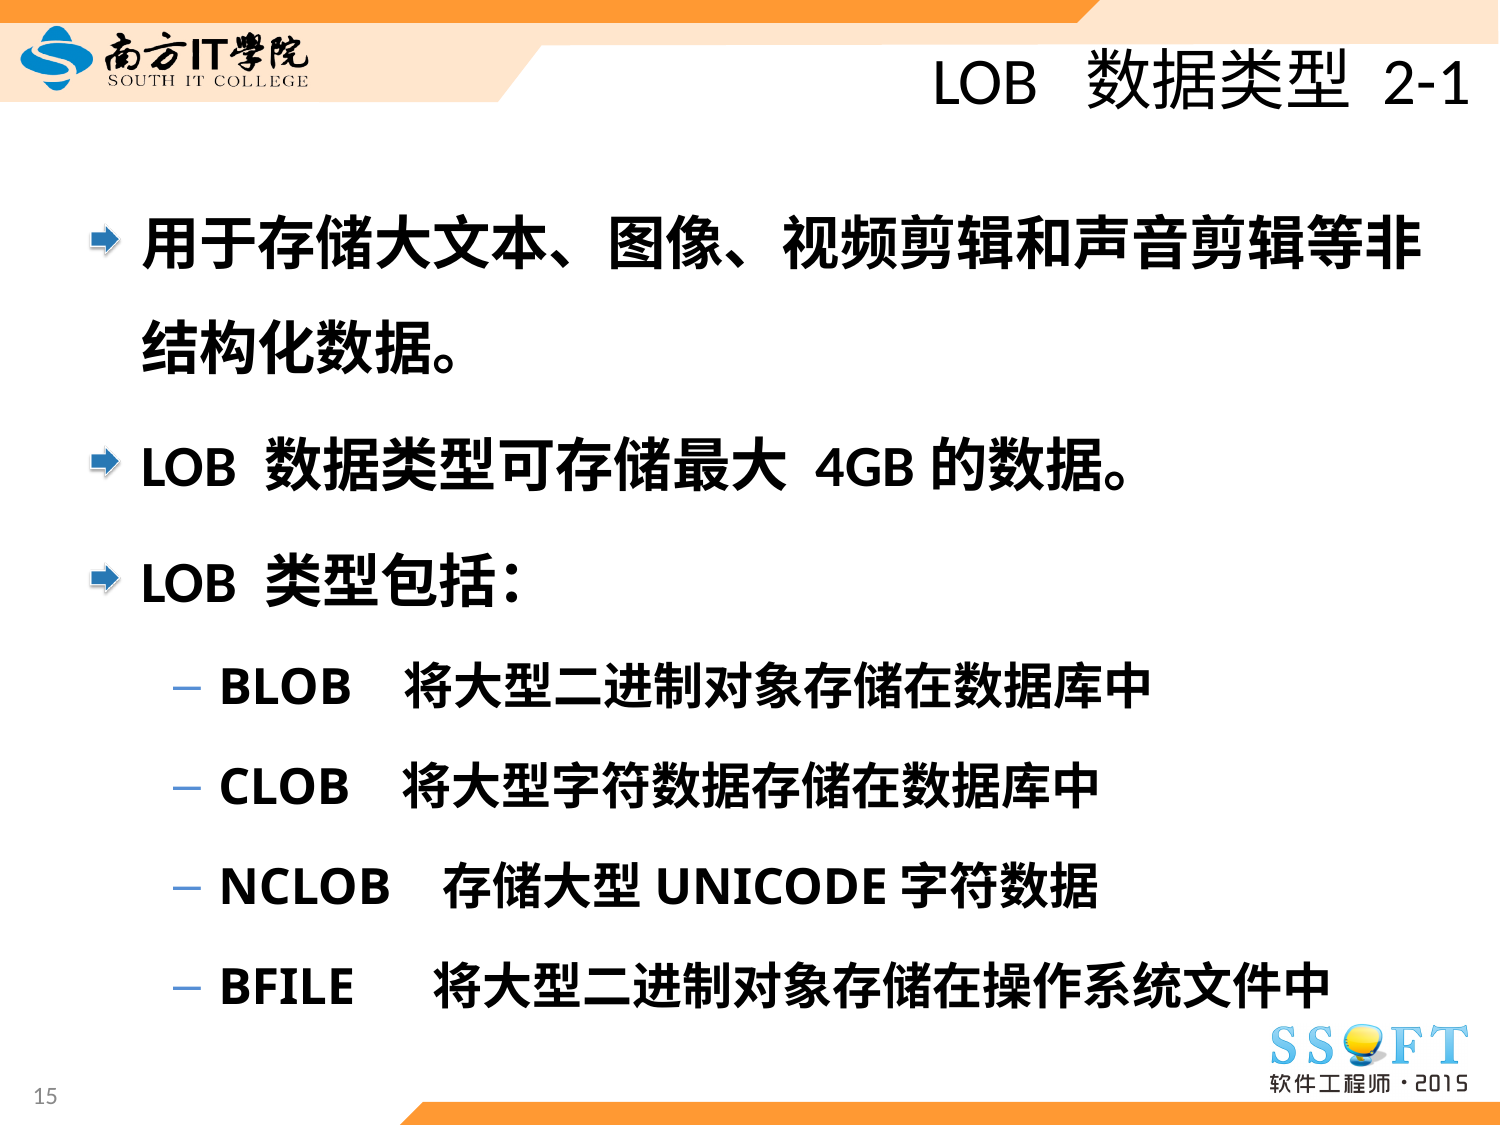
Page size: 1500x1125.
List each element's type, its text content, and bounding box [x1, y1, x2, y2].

picture [85, 442, 125, 484]
slide_number 15 [17, 1065, 234, 1125]
text_box 用于存储大文本、图像、视频剪辑和声音剪辑等非结构化数据。 LOB 数据类型可存储最大 4GB的数据。 LOB 类型包括： BLOB 将大型二进制对象存储在数据库中 CLOB 将大型字符数据存储在数据库中 NCLOB 存储大型UNICODE字符数据 BFILE 将大型二进制对象存储在操作系统文件中 [70, 163, 1453, 1067]
title LOB 数据类型 2-1 [608, 42, 1487, 114]
picture [85, 220, 125, 262]
picture [0, 0, 328, 126]
picture [85, 559, 125, 600]
